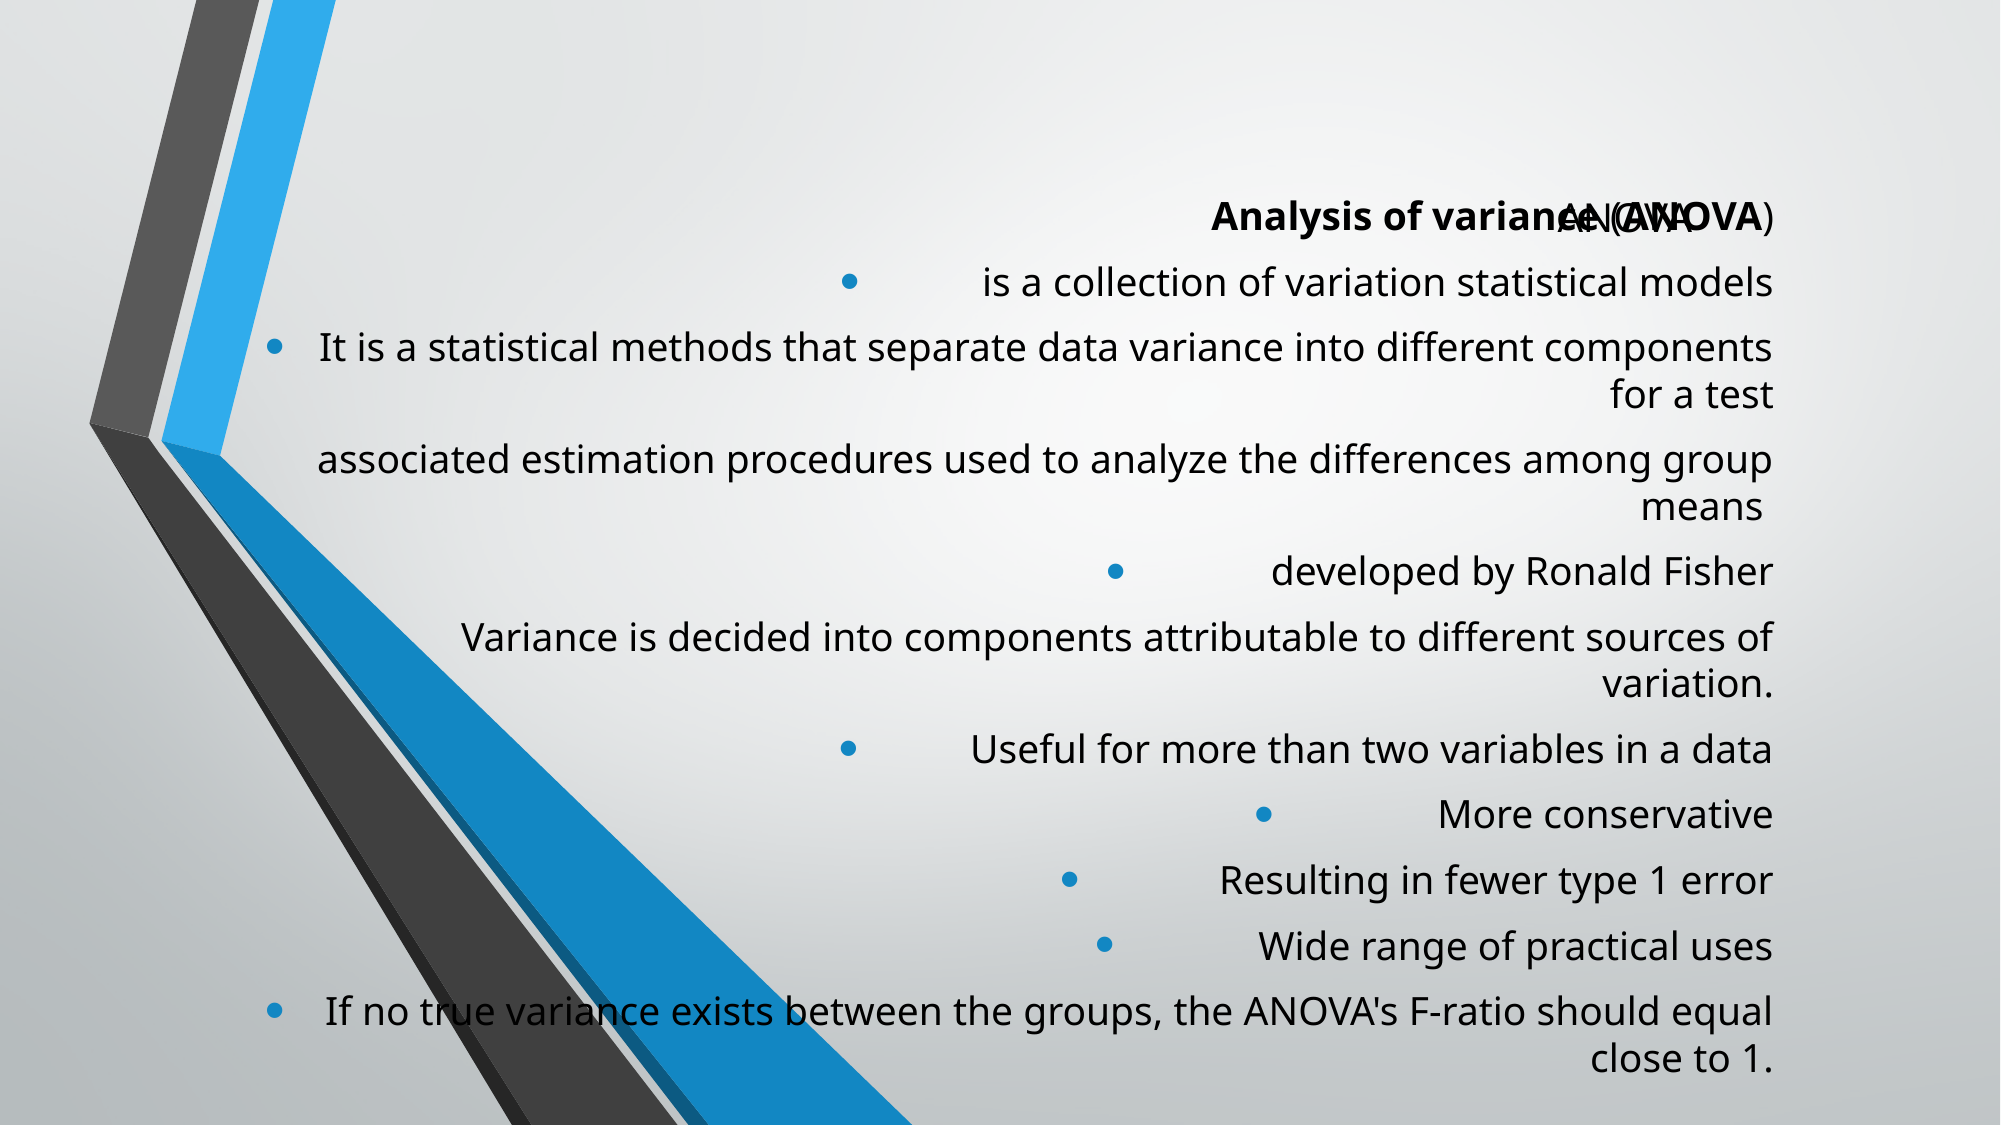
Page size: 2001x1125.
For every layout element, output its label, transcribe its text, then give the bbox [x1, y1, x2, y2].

subtitle Analysis of variance (ANOVA) is a collection of variation statistical models It is a statistical methods that separate data variance into different components for a test associated estimation procedures used to analyze the differences among group means developed by Ronald Fisher Variance is decided into components attributable to different sources of variation. Useful for more than two variables in a data More conservative Resulting in fewer type 1 error Wide range of practical uses If no true variance exists between the groups, the ANOVA's F-ratio should equal close to 1. [249, 184, 1789, 1096]
